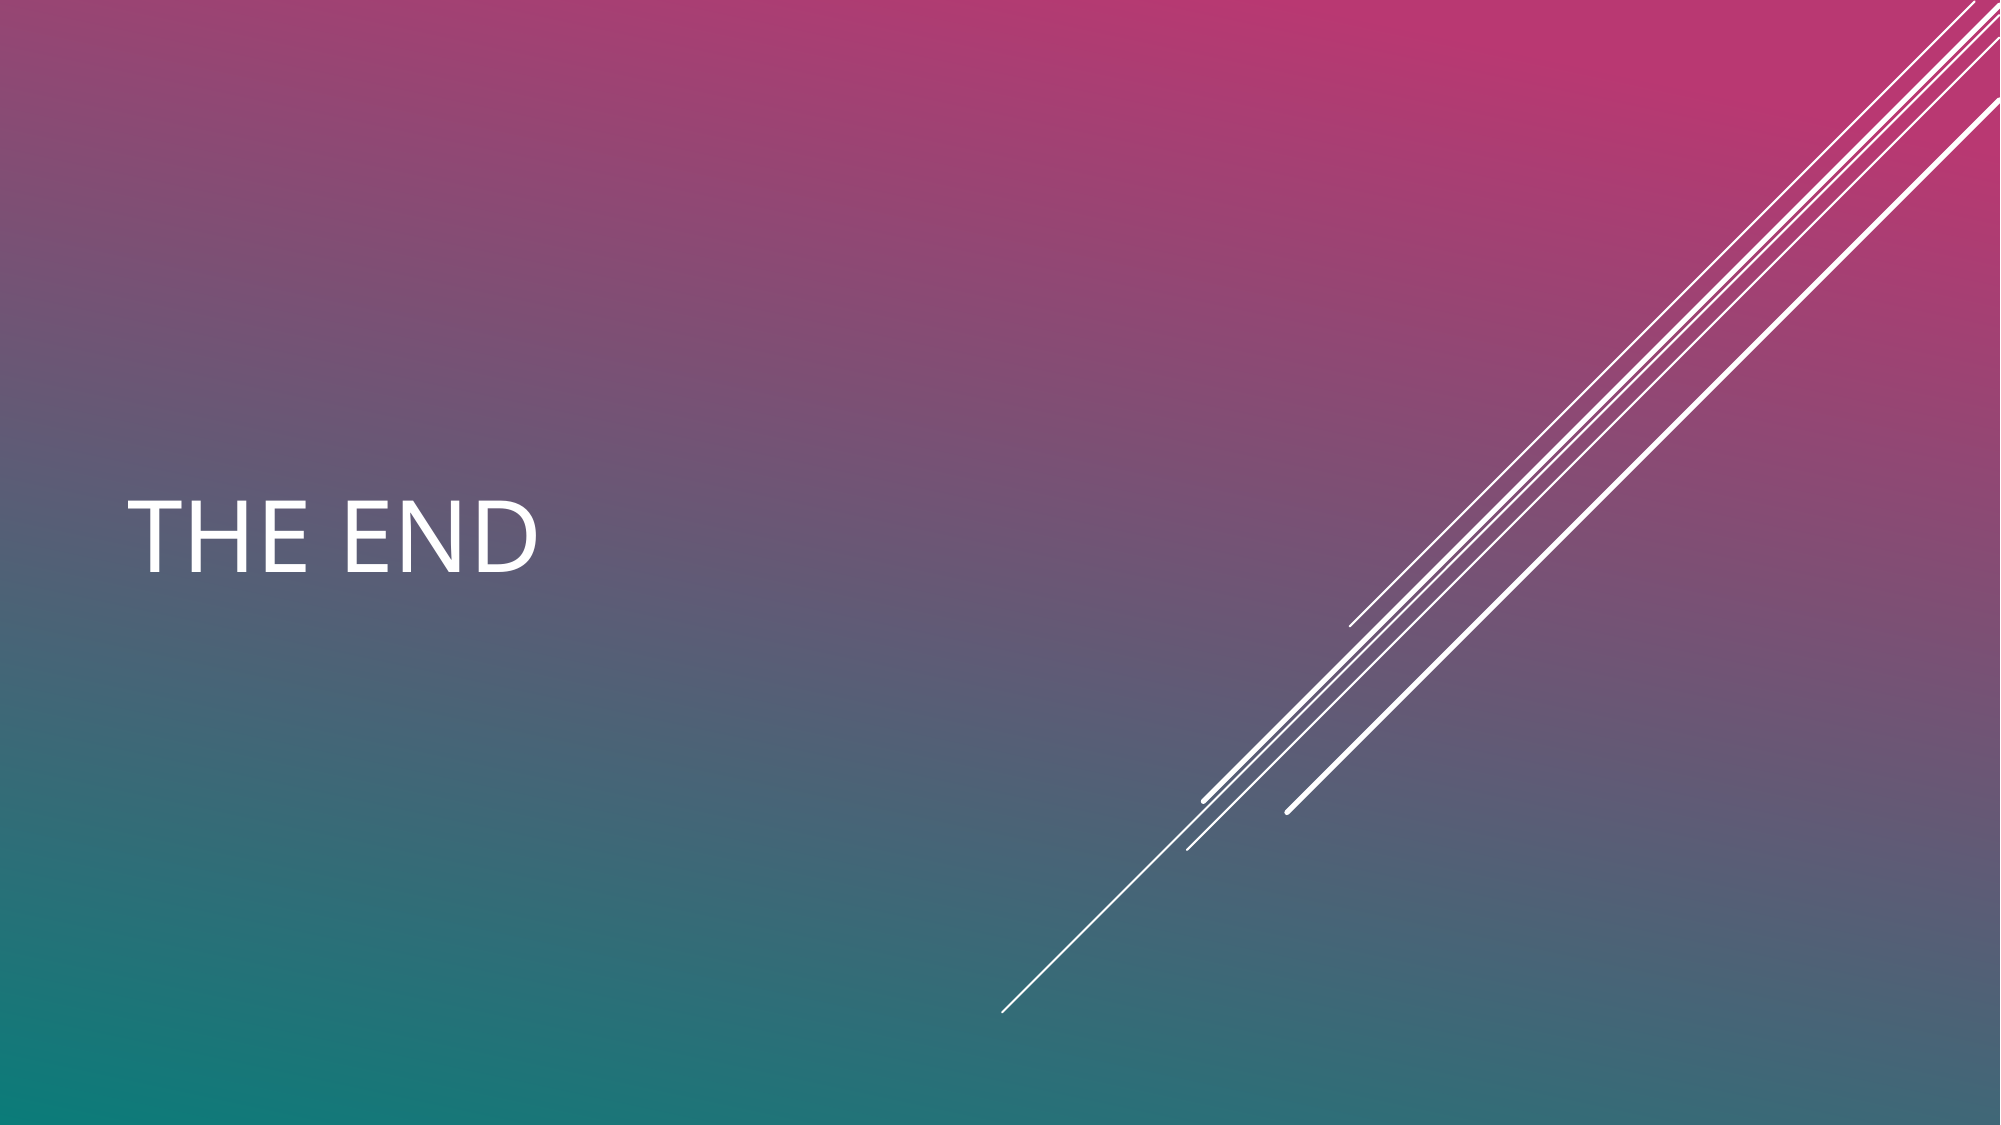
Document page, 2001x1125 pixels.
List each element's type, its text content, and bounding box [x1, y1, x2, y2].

title THE END [112, 112, 1425, 600]
